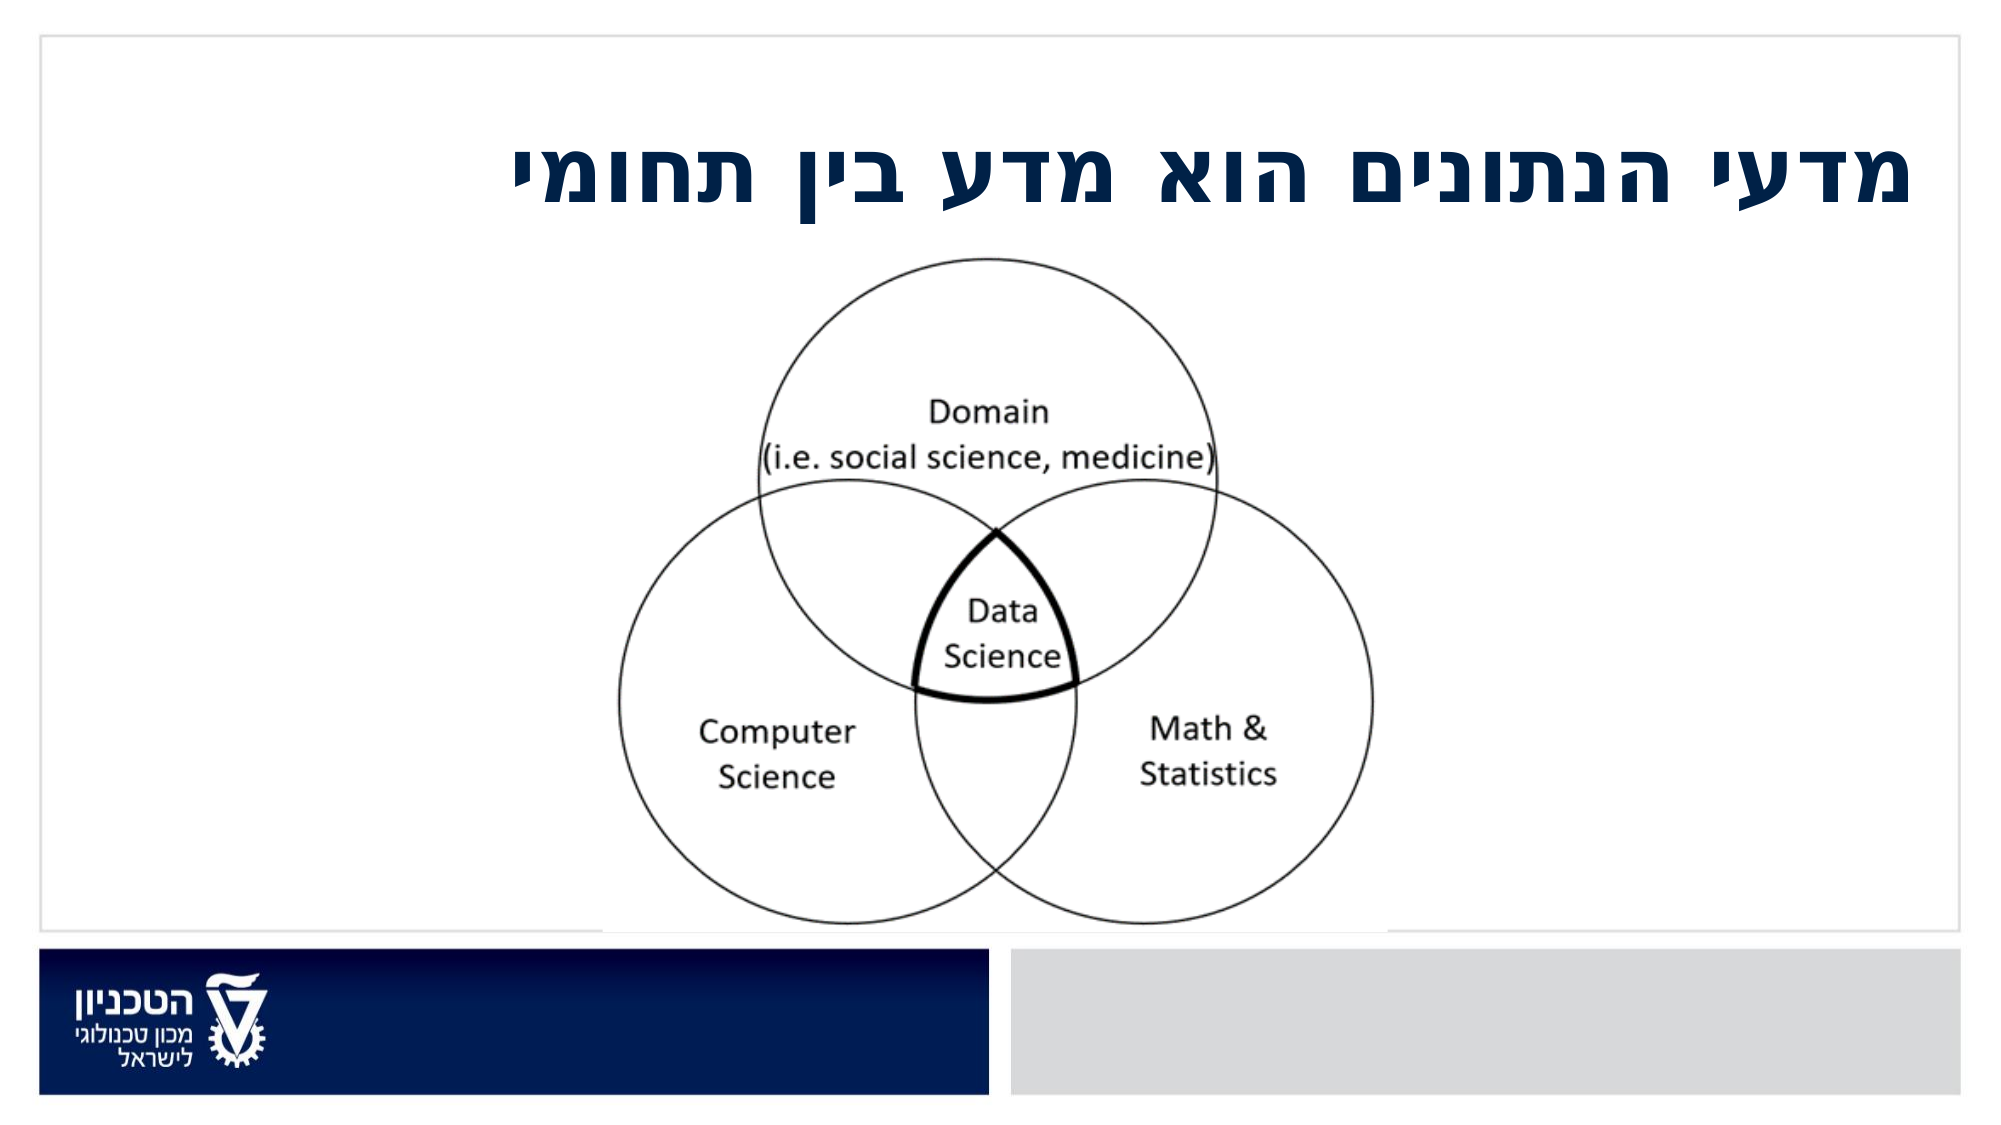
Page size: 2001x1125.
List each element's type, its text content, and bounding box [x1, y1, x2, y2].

picture [0, 0, 2000, 1125]
list מדעי הנתונים הוא מדע בין תחומי [57, 59, 1933, 286]
